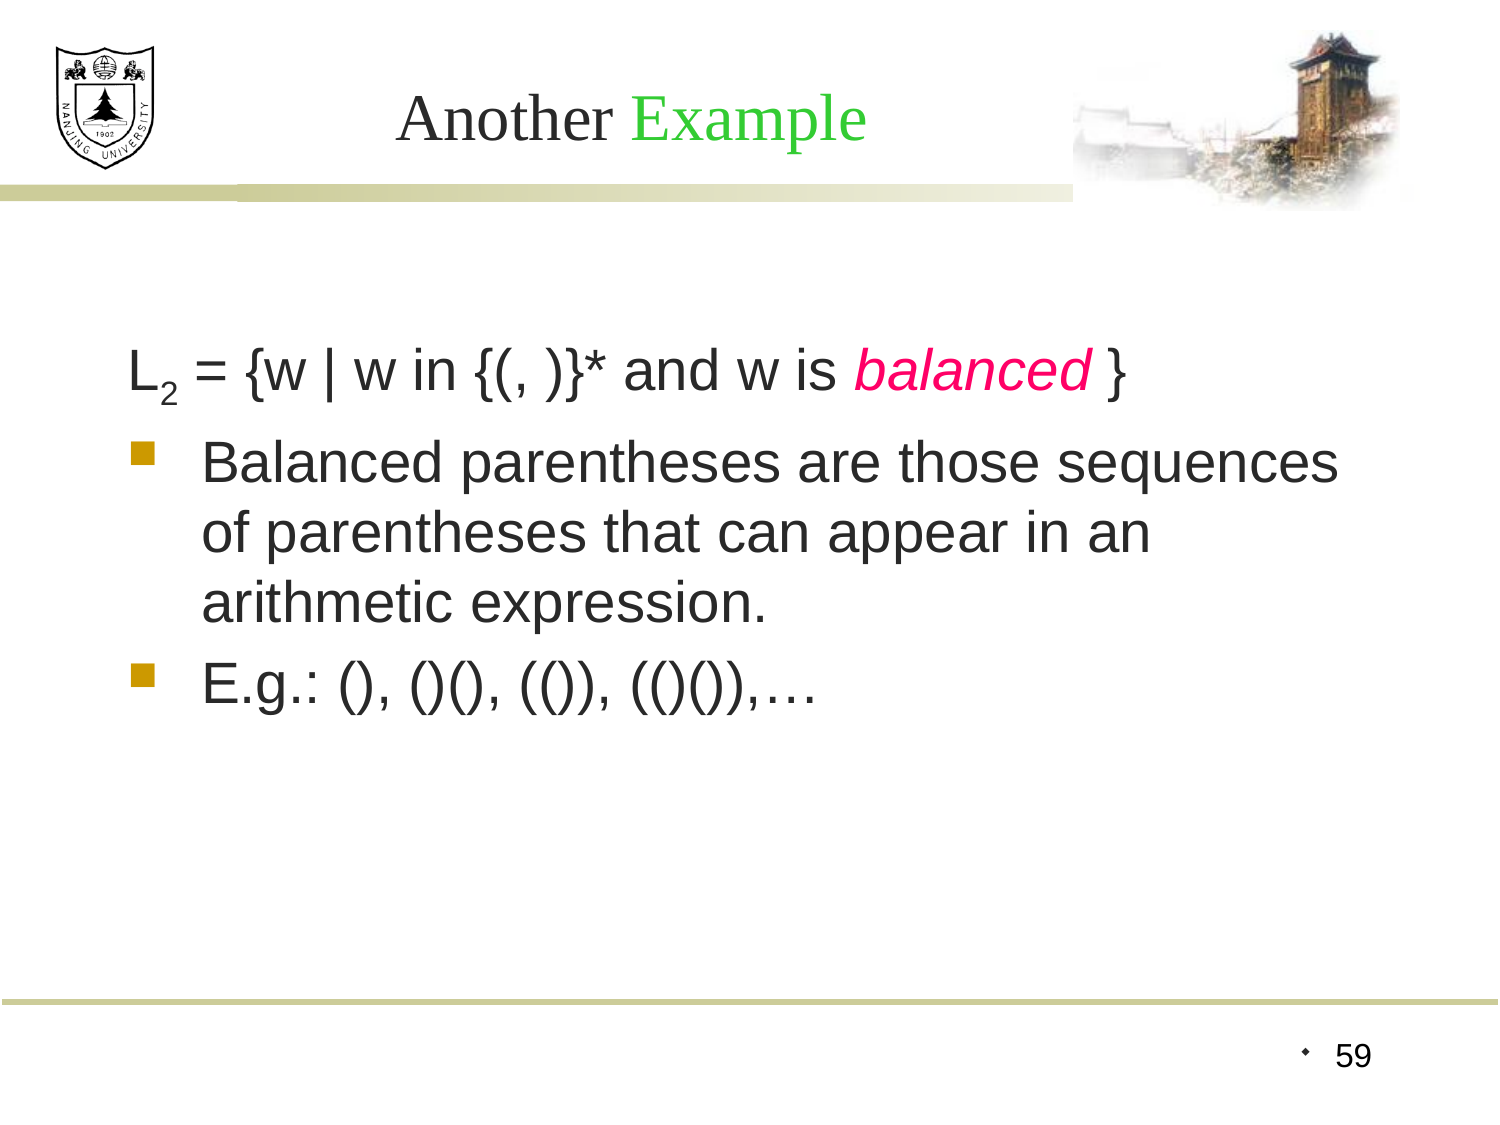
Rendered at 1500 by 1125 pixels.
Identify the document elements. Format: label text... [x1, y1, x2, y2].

picture [2, 999, 1498, 1005]
slide_number 59 [1234, 1030, 1388, 1107]
list L2 = {w | w in {(, )}* and w is balanced } Balanced parentheses are those sequences of parentheses that can appear in an arithmetic expression. E.g.: (), ()(), (()), (()()),… [112, 324, 1413, 1000]
picture [50, 42, 160, 173]
picture [1073, 30, 1400, 211]
title Another Example [171, 66, 1093, 161]
